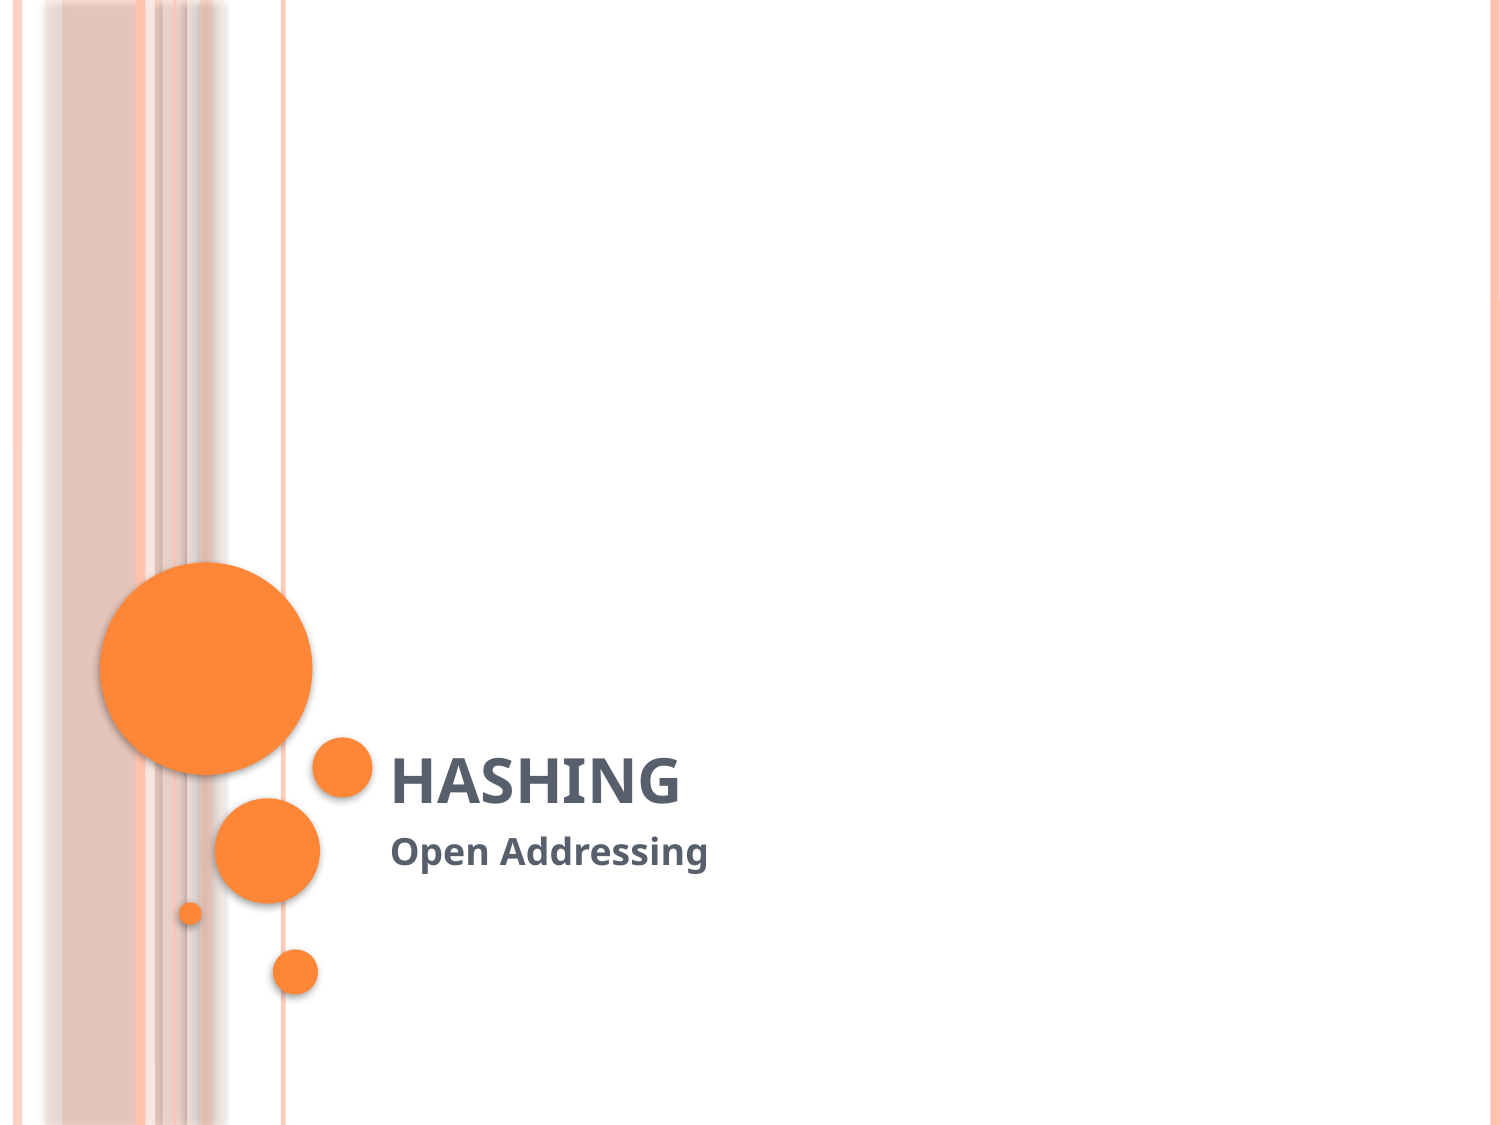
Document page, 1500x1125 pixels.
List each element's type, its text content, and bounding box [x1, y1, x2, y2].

title Hashing [375, 512, 1388, 820]
subtitle Open Addressing [375, 820, 1388, 1046]
